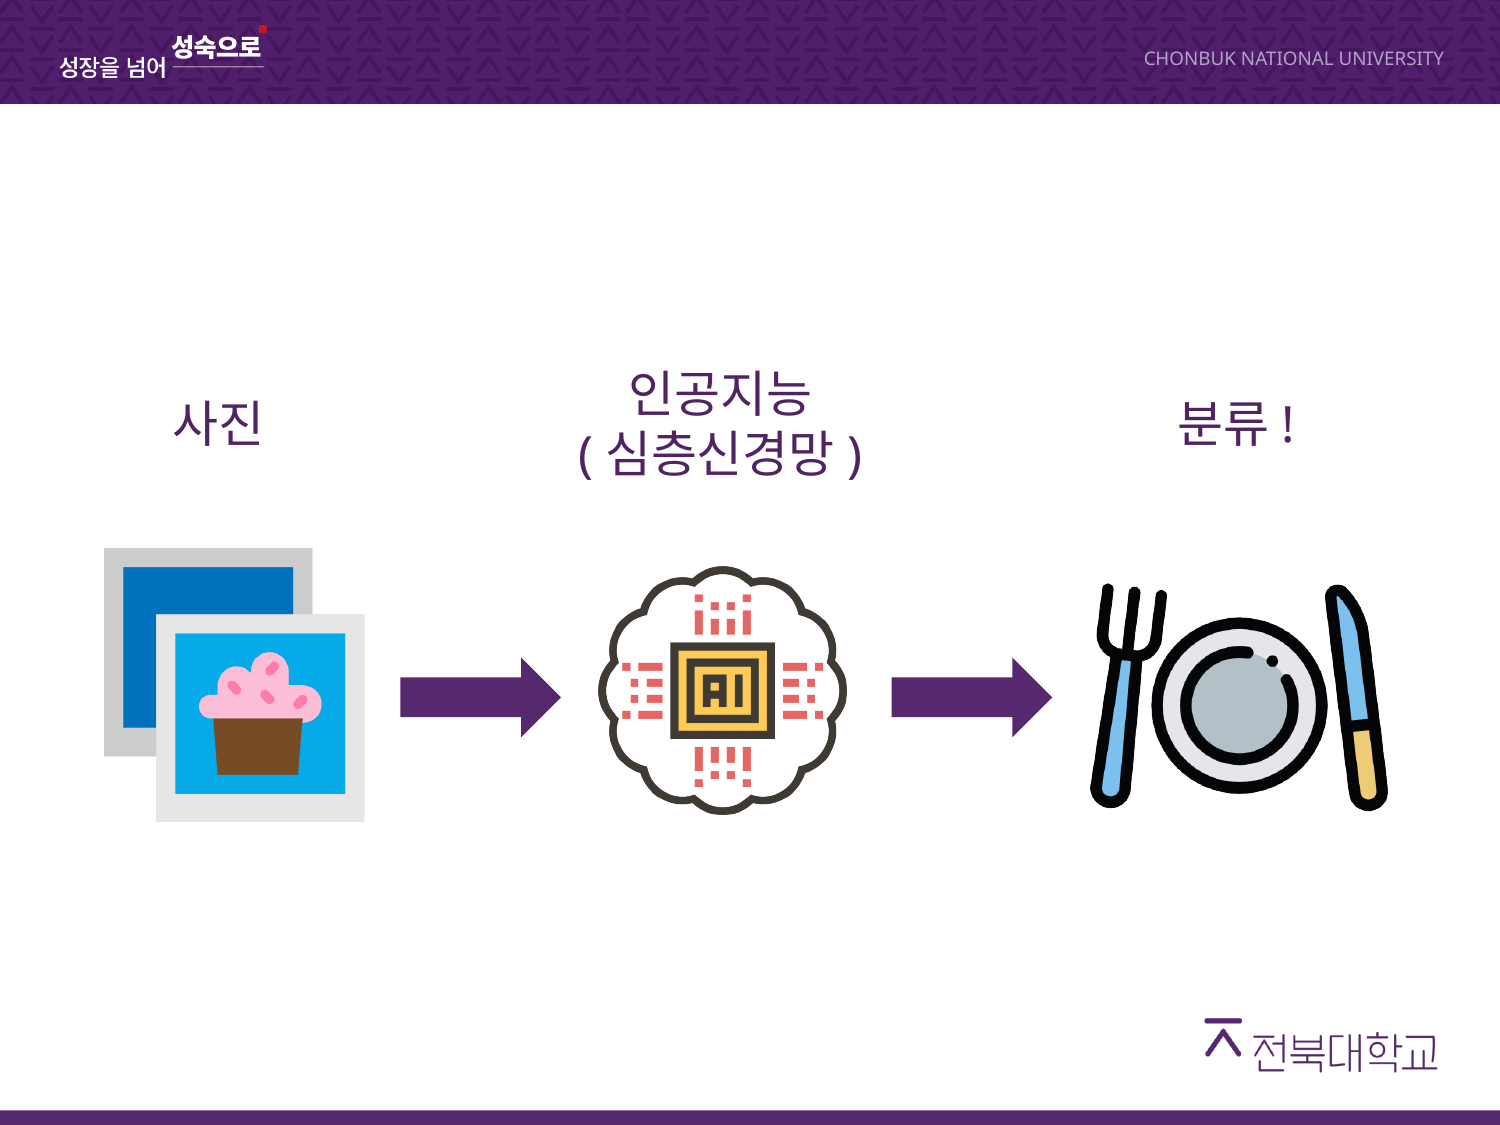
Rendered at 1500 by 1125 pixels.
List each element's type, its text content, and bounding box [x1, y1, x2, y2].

picture [52, 12, 273, 90]
picture [598, 566, 847, 816]
text_box [889, 655, 1055, 740]
picture [97, 548, 371, 822]
text_box [0, 1108, 1500, 1125]
text_box 인공지능 (심층신경망) [563, 354, 877, 490]
picture [1198, 1011, 1442, 1079]
text_box 분류! [1163, 385, 1311, 460]
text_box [0, 0, 1500, 104]
text_box [398, 655, 564, 740]
text_box 사진 [157, 385, 293, 460]
picture [1090, 548, 1389, 847]
